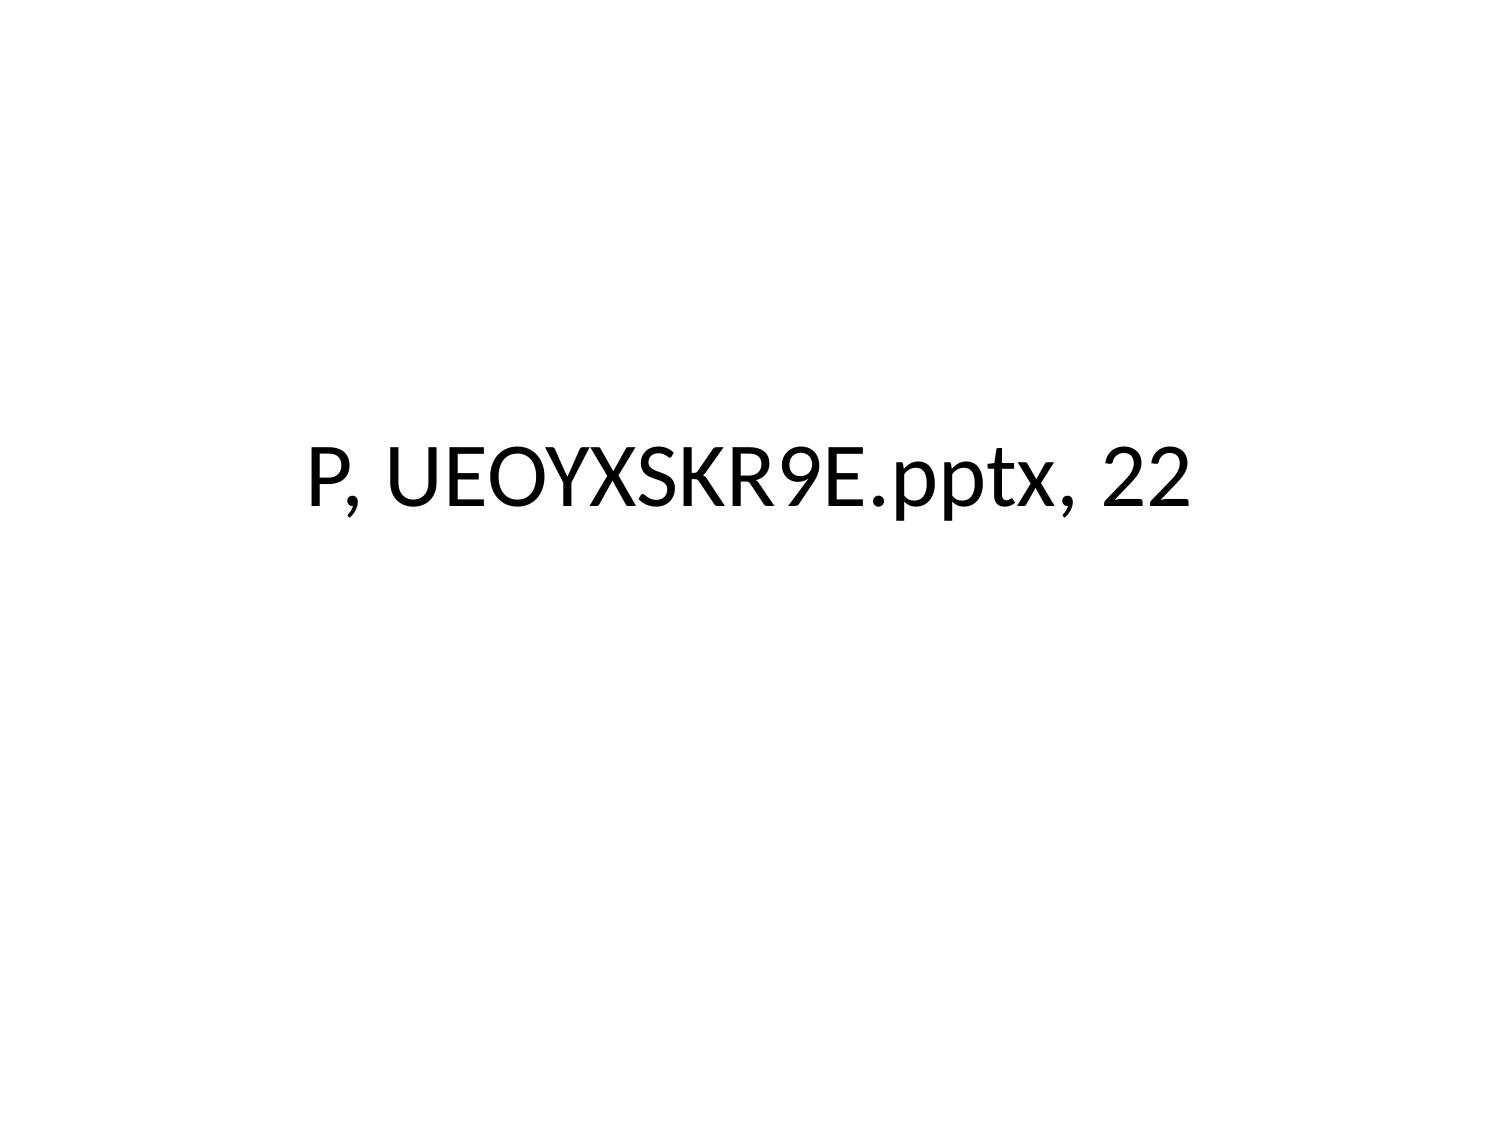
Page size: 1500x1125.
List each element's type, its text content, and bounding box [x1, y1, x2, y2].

title P, UEOYXSKR9E.pptx, 22 [112, 349, 1388, 591]
